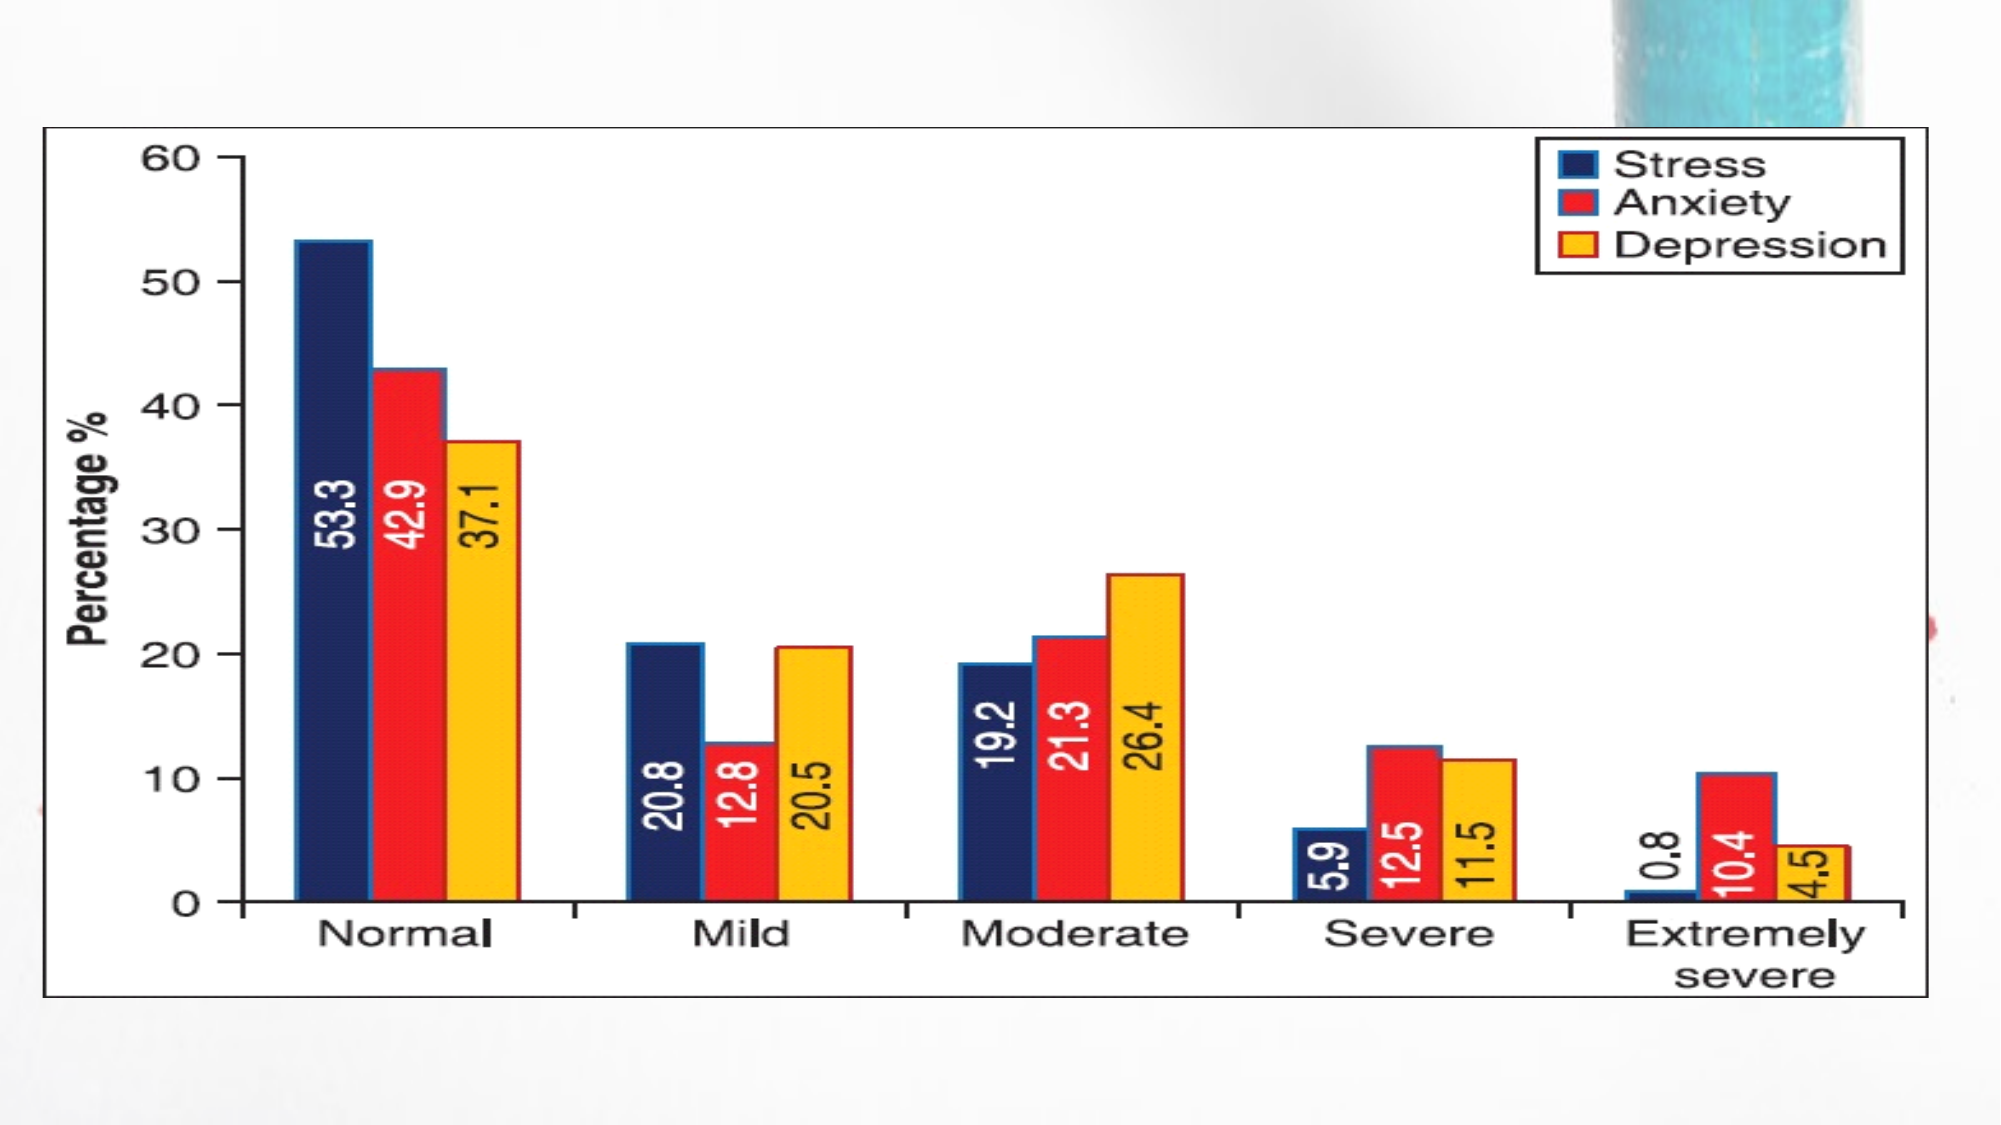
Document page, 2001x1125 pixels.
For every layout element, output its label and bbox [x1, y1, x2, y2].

list [42, 127, 1929, 998]
